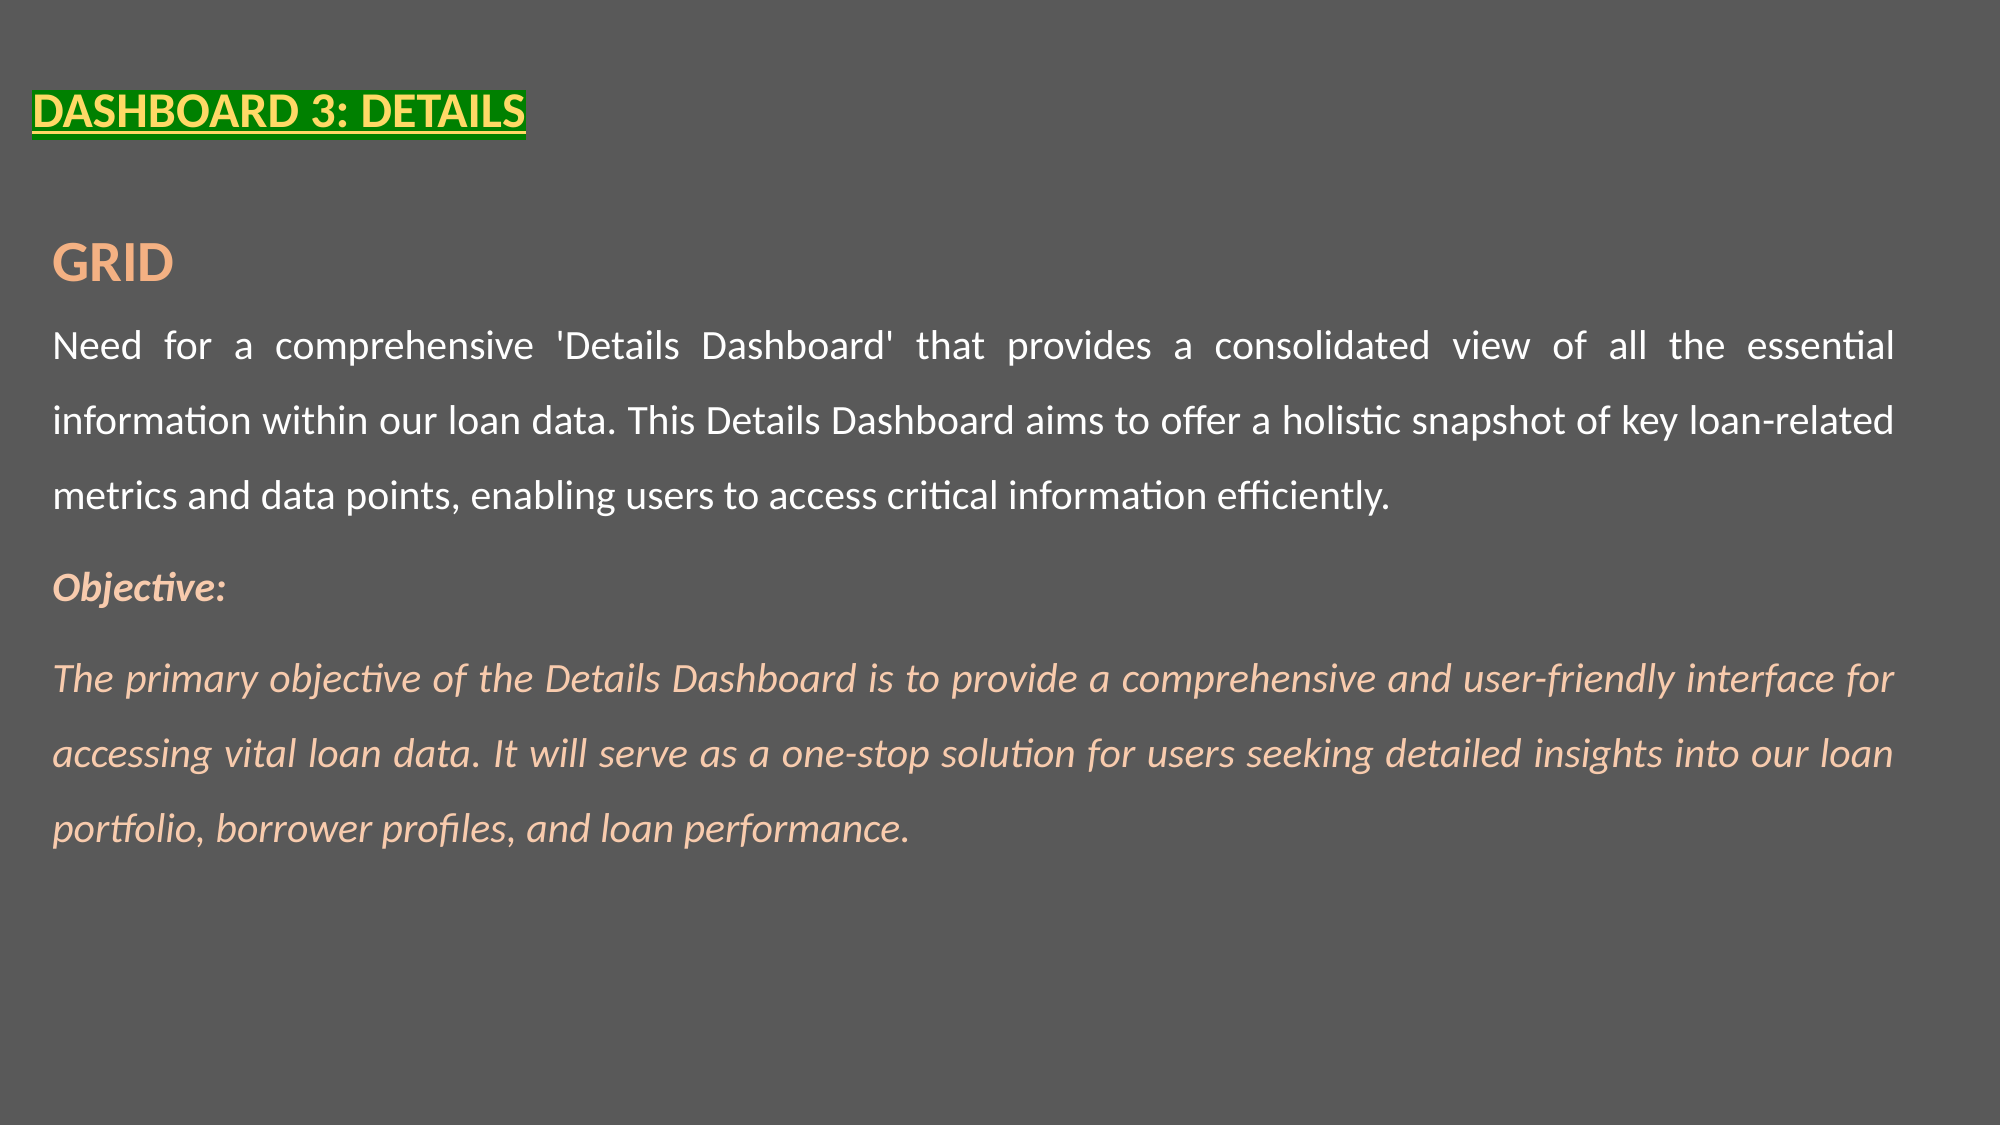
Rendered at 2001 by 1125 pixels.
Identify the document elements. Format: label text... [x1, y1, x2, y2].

text_box GRID Need for a comprehensive 'Details Dashboard' that provides a consolidated view of all the essential information within our loan data. This Details Dashboard aims to offer a holistic snapshot of key loan-related metrics and data points, enabling users to access critical information efficiently. Objective: The primary objective of the Details Dashboard is to provide a comprehensive and user-friendly interface for accessing vital loan data. It will serve as a one-stop solution for users seeking detailed insights into our loan portfolio, borrower profiles, and loan performance. [37, 215, 1911, 946]
text_box DASHBOARD 3: DETAILS [17, 69, 674, 145]
